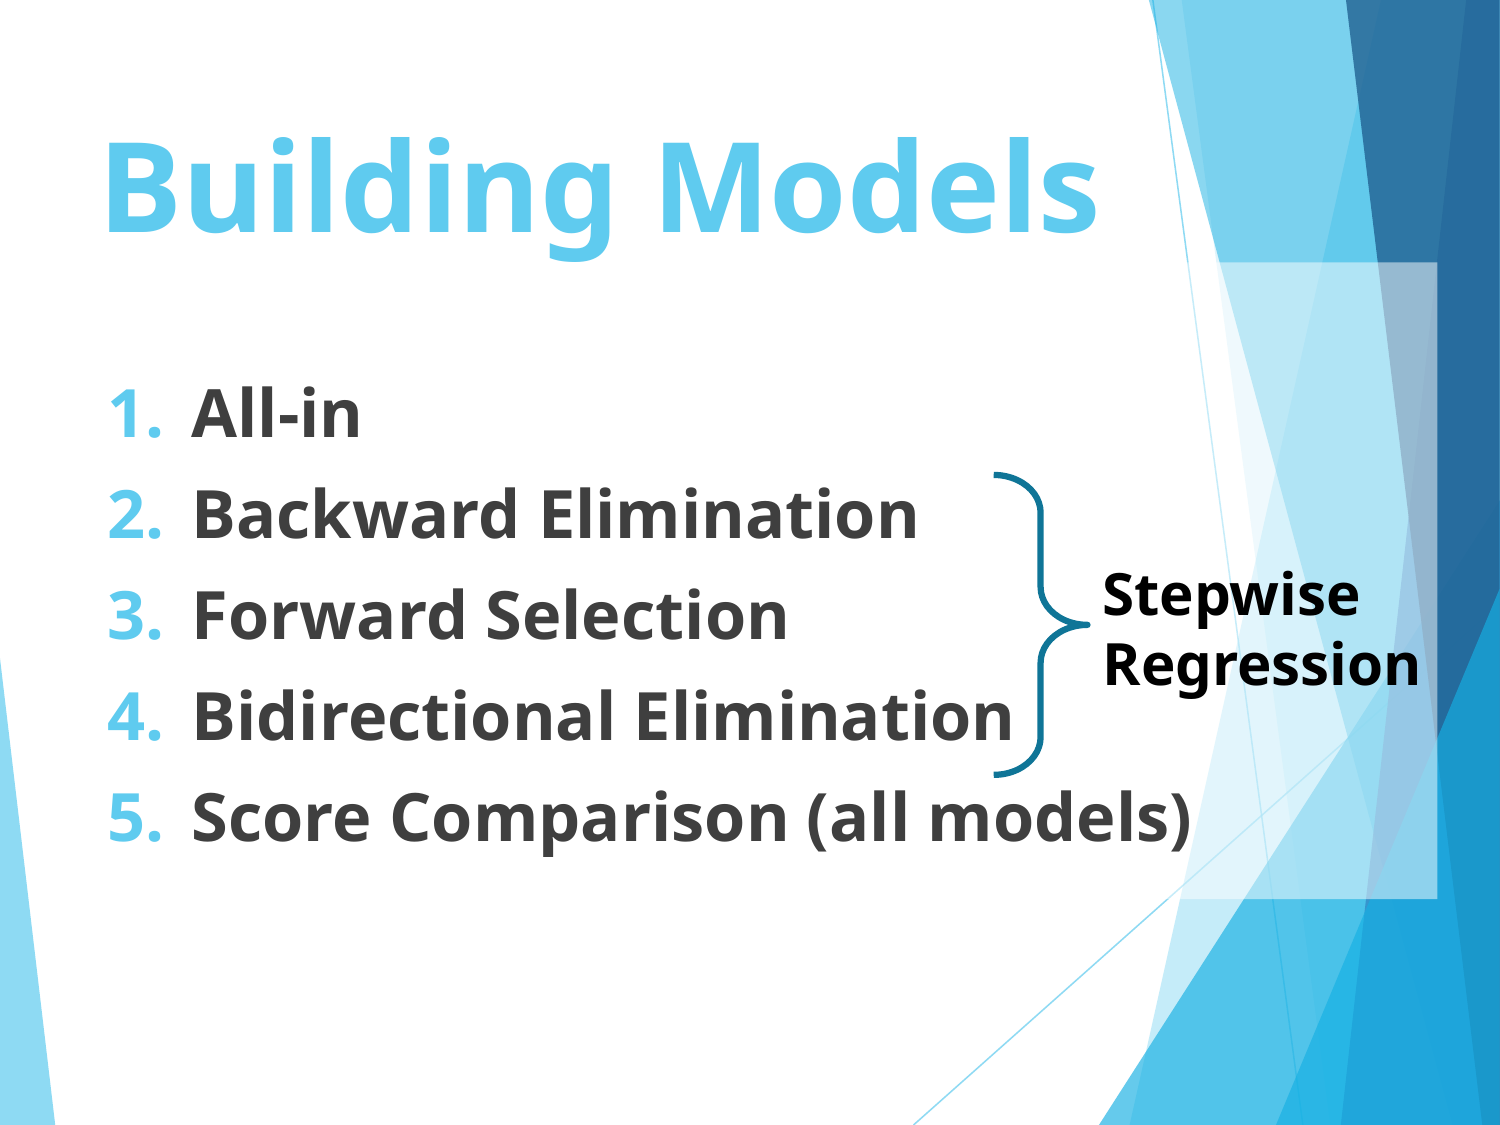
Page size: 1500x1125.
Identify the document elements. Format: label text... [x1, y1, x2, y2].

title Building Models [83, 99, 1141, 317]
text_box Stepwise Regression [1087, 549, 1450, 705]
list All-in Backward Elimination Forward Selection Bidirectional Elimination Score Comparison (all models) [92, 262, 1438, 900]
text_box [993, 474, 1088, 775]
